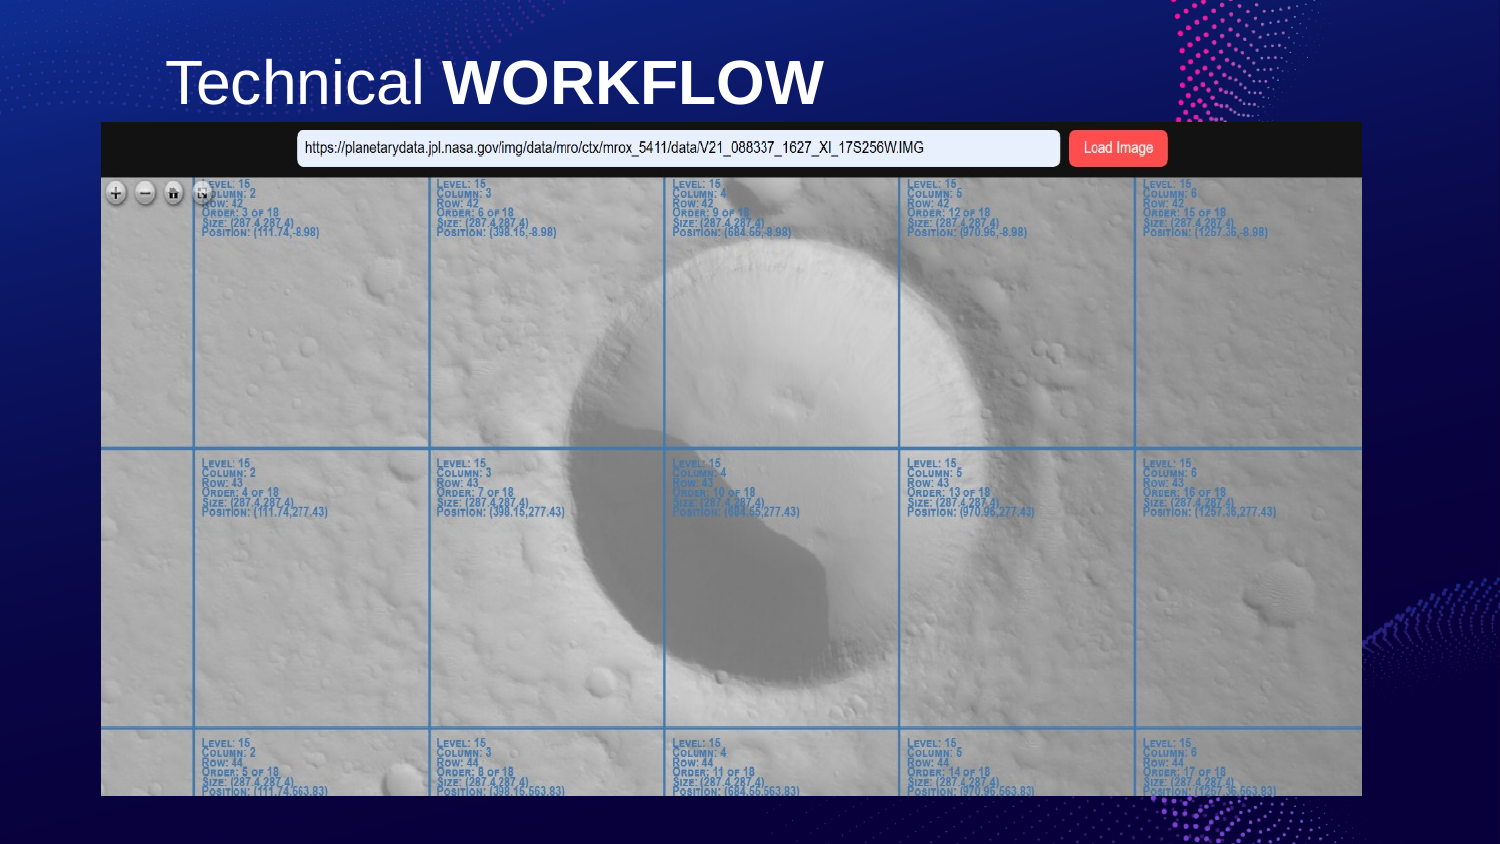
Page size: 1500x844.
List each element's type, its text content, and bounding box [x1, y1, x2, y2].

picture [0, 0, 1500, 844]
title Technical WORKFLOW [150, 26, 859, 121]
